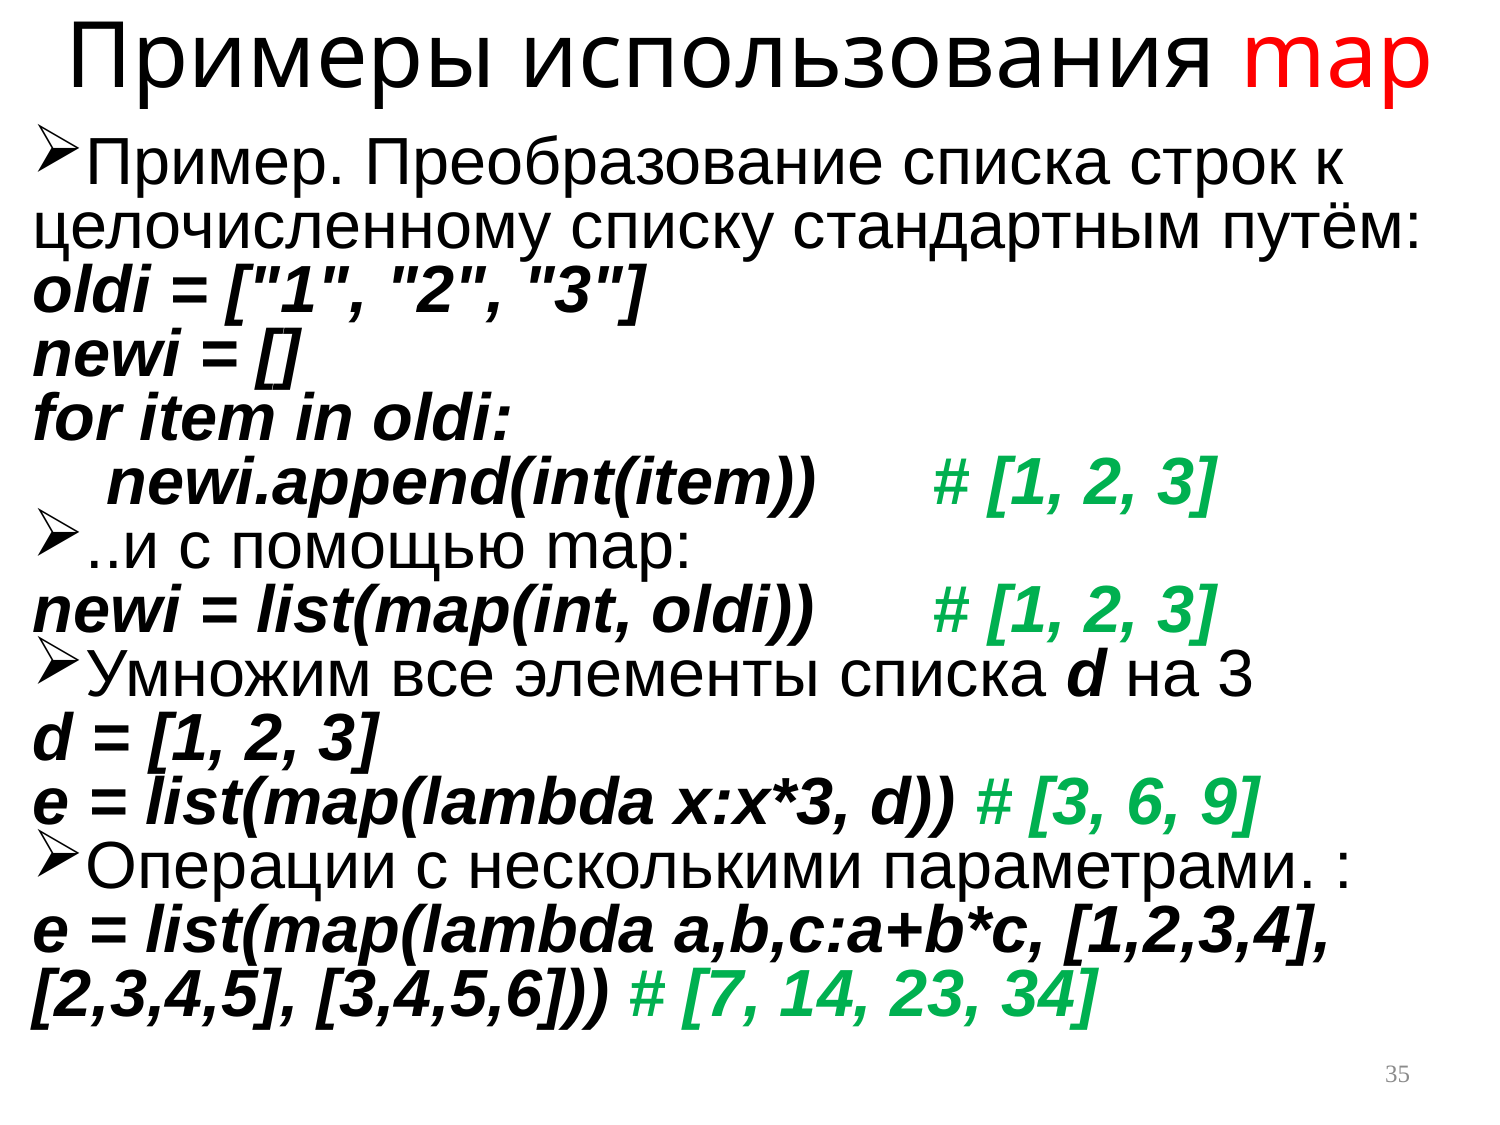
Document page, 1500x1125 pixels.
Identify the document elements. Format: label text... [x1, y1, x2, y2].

title Примеры использования map [17, 0, 1483, 102]
list Пример. Преобразование списка строк к целочисленному списку стандартным путём: oldi = ["1", "2", "3"] newi = [] for item in oldi: newi.append(int(item)) # [1, 2, 3] ..и с помощью map: newi = list(map(int, oldi)) # [1, 2, 3] Умножим все элементы списка d на 3 d = [1, 2, 3] e = list(map(lambda x:x*3, d)) # [3, 6, 9] Операции с несколькими параметрами. : e = list(map(lambda a,b,c:a+b*c, [1,2,3,4], [2,3,4,5], [3,4,5,6])) # [7, 14, 23, 34] [17, 125, 1483, 1071]
slide_number 35 [1074, 1042, 1425, 1103]
